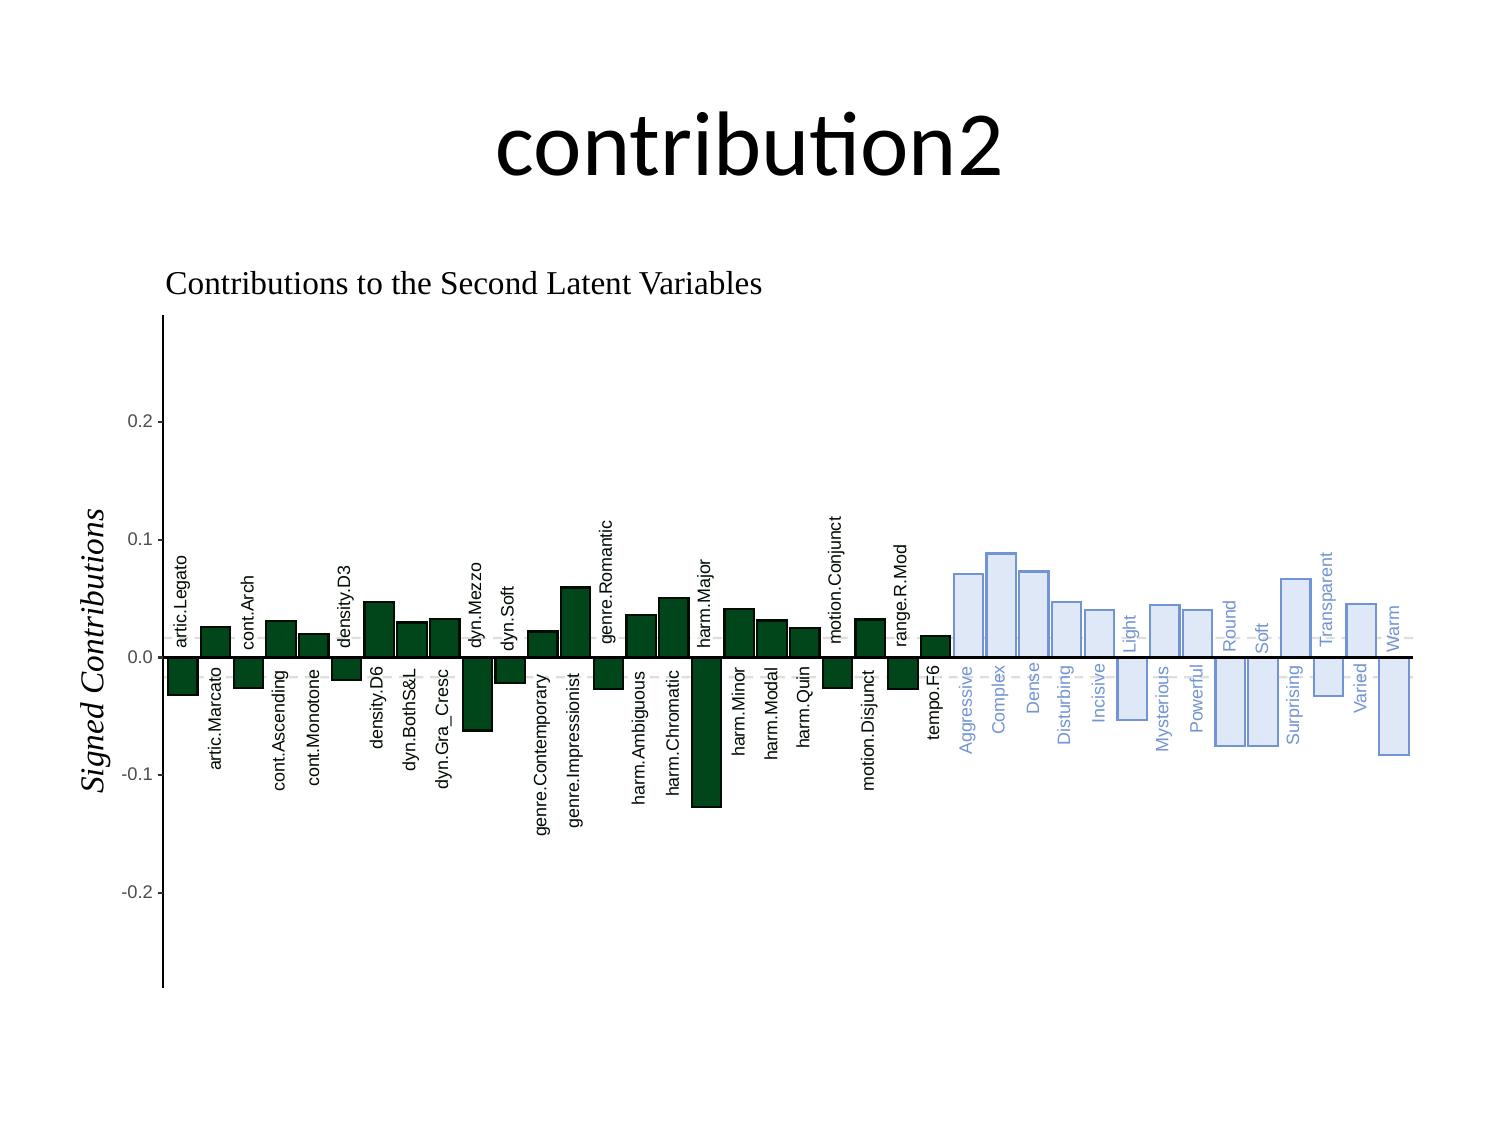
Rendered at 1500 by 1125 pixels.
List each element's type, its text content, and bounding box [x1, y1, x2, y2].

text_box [74, 262, 1426, 1006]
title contribution2 [75, 45, 1425, 233]
